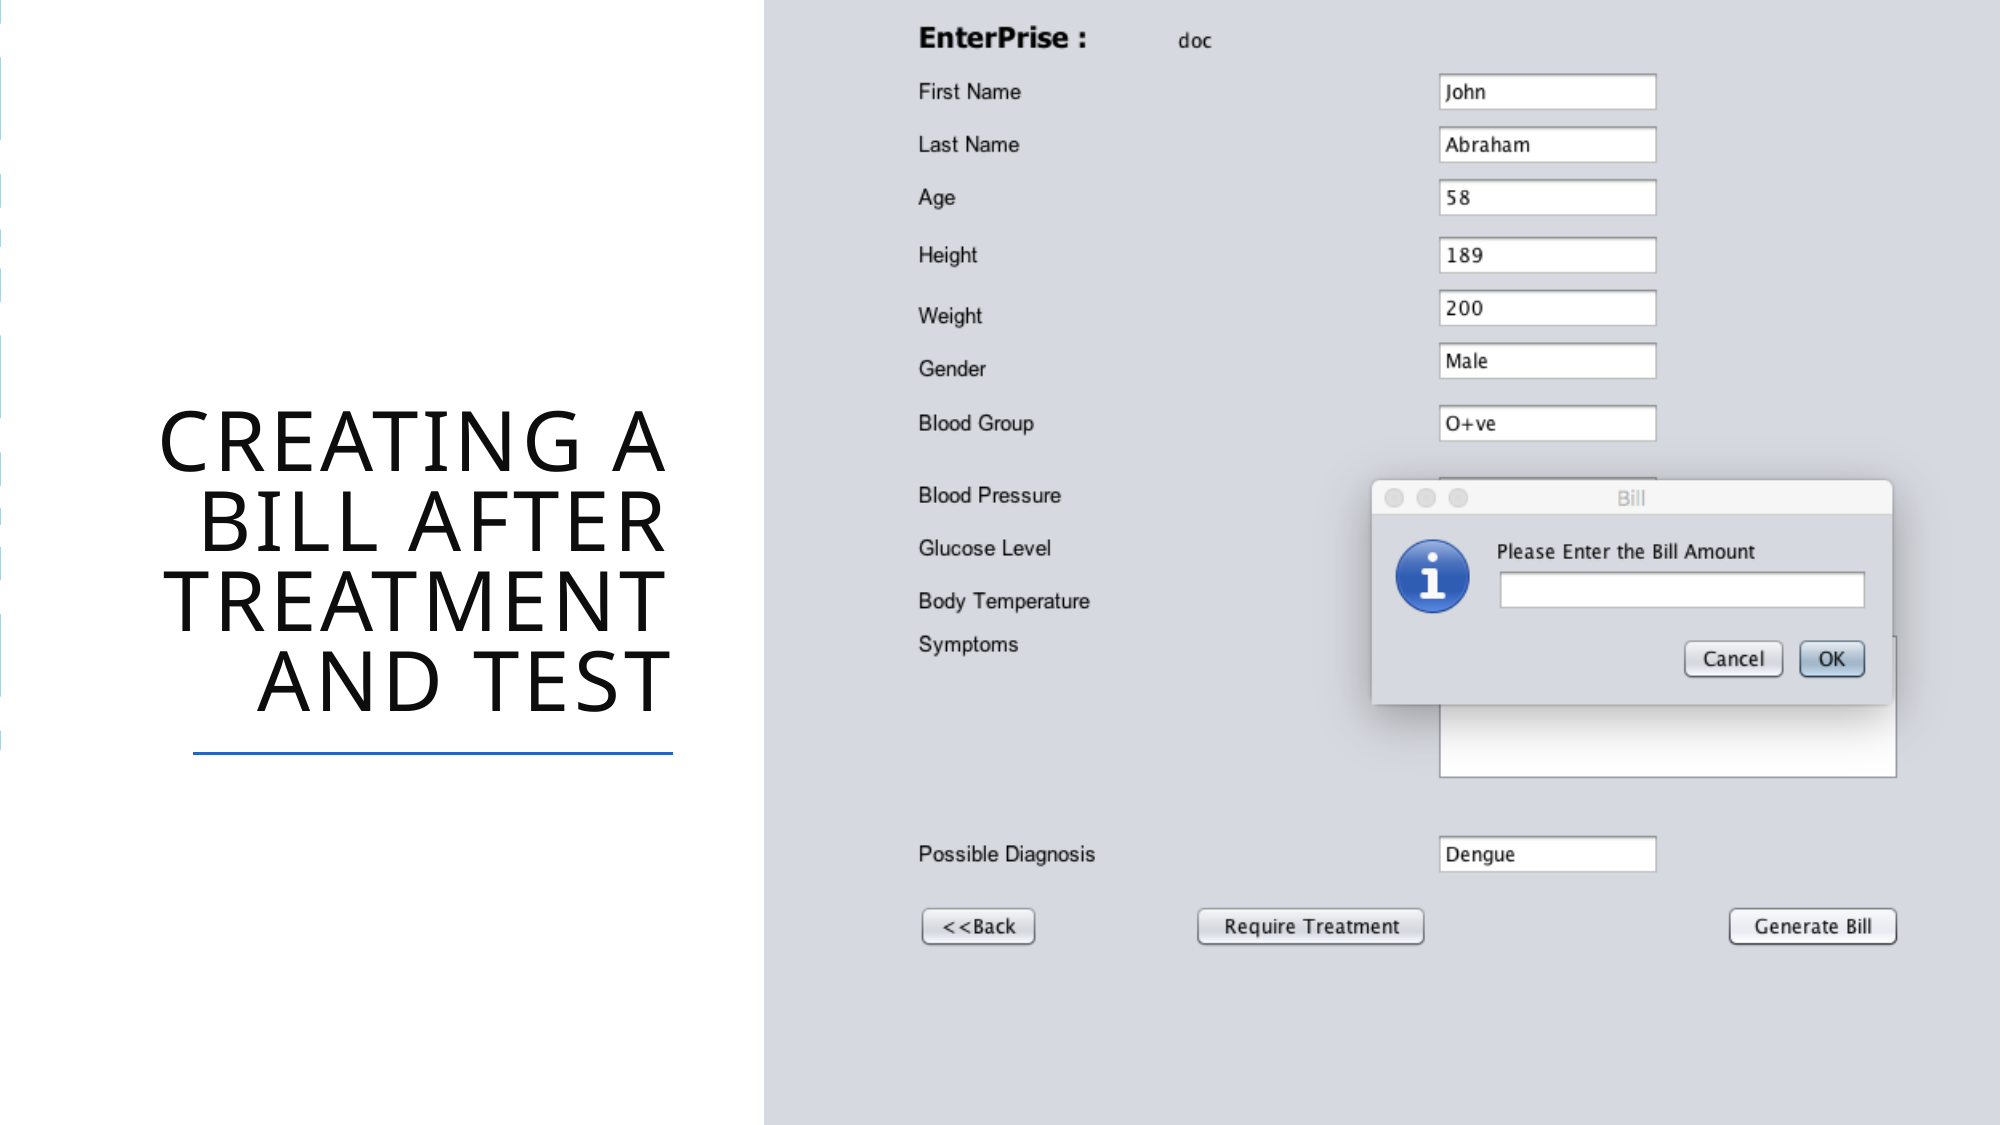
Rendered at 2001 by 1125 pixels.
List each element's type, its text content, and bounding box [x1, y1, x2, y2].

text_box [0, 0, 759, 1125]
picture [763, 0, 2000, 1125]
title Creating a bill after treatment and test [100, 112, 686, 735]
